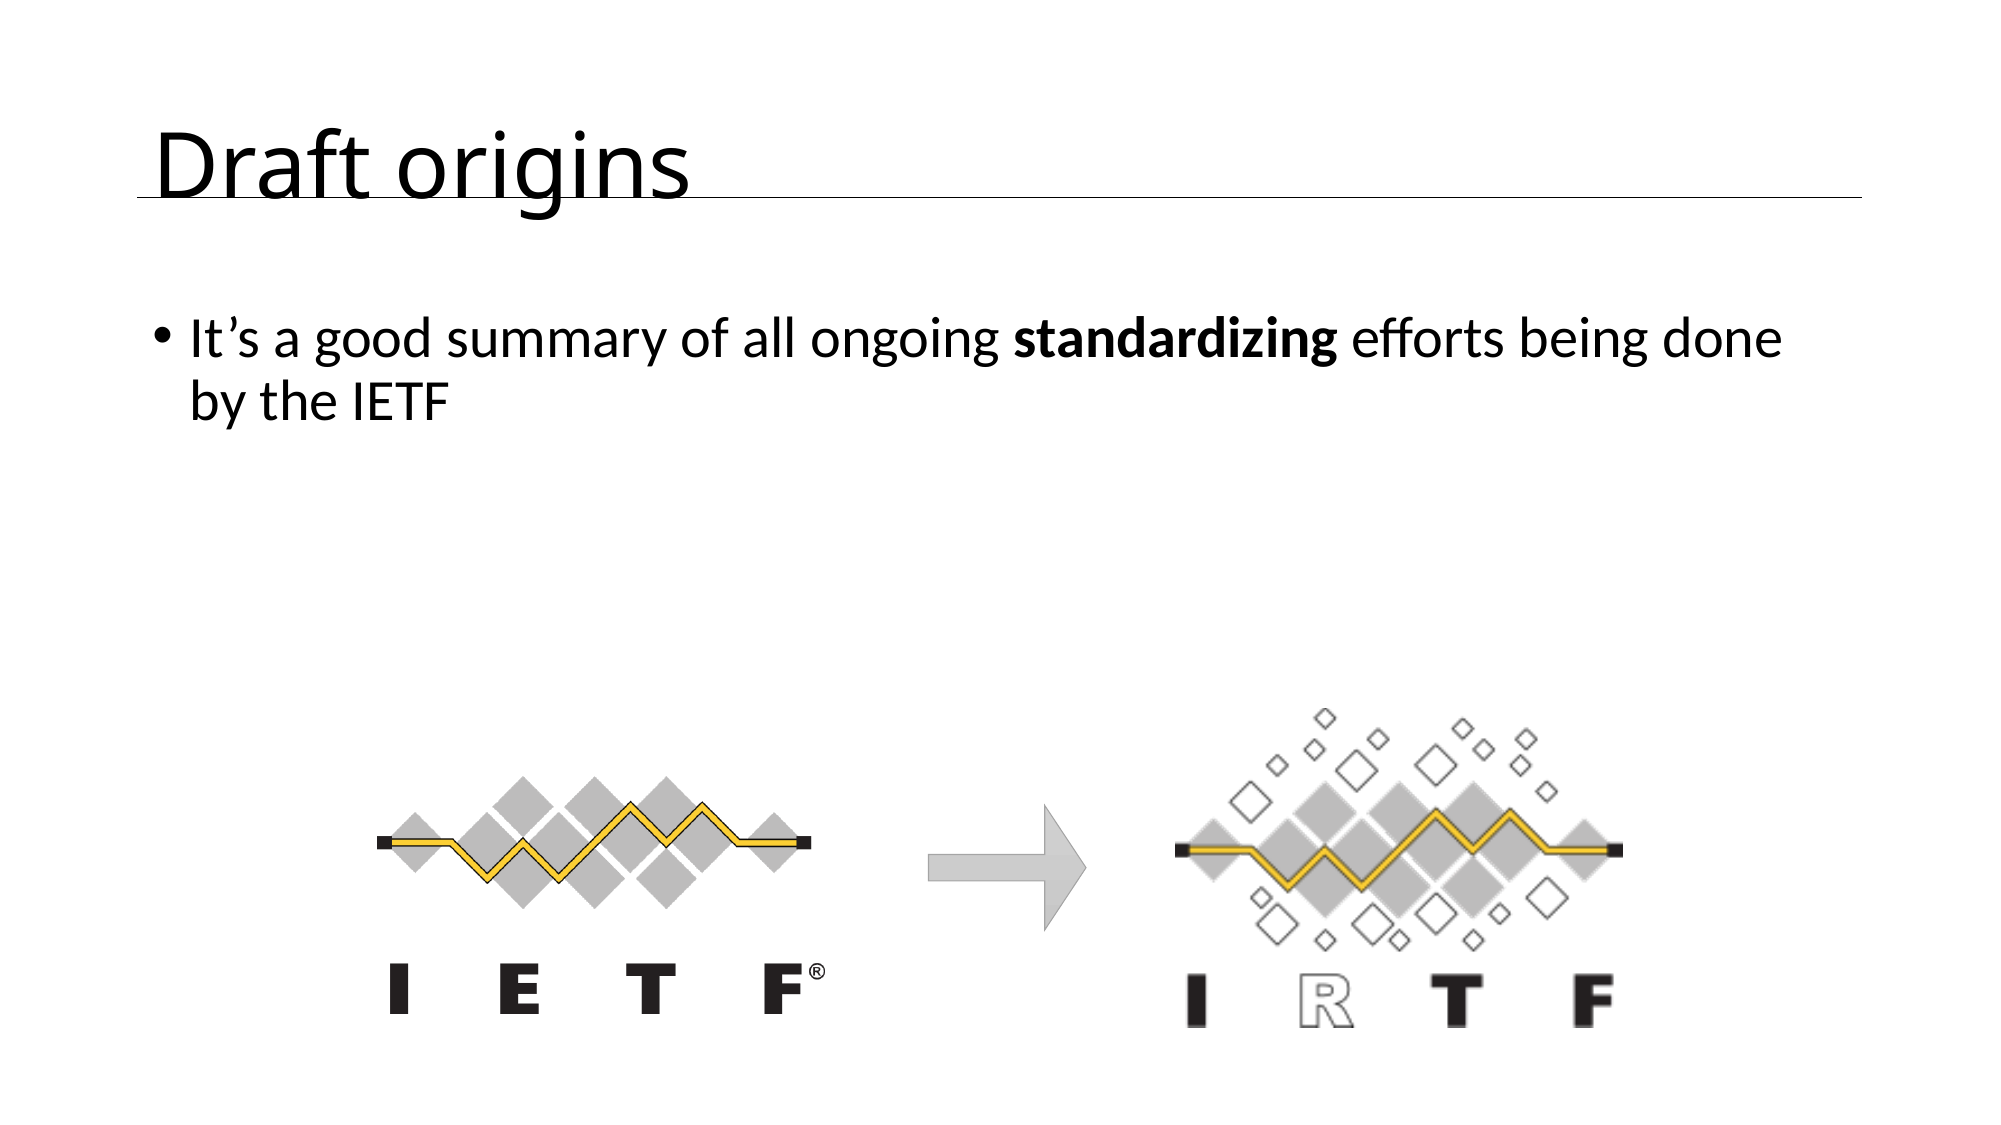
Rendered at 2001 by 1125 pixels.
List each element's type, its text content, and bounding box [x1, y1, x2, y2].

list It’s a good summary of all ongoing standardizing efforts being done by the IETF [137, 299, 1863, 1014]
text_box [927, 803, 1087, 932]
picture [1175, 708, 1623, 1028]
picture [377, 776, 825, 1014]
title Draft origins [137, 59, 1863, 278]
